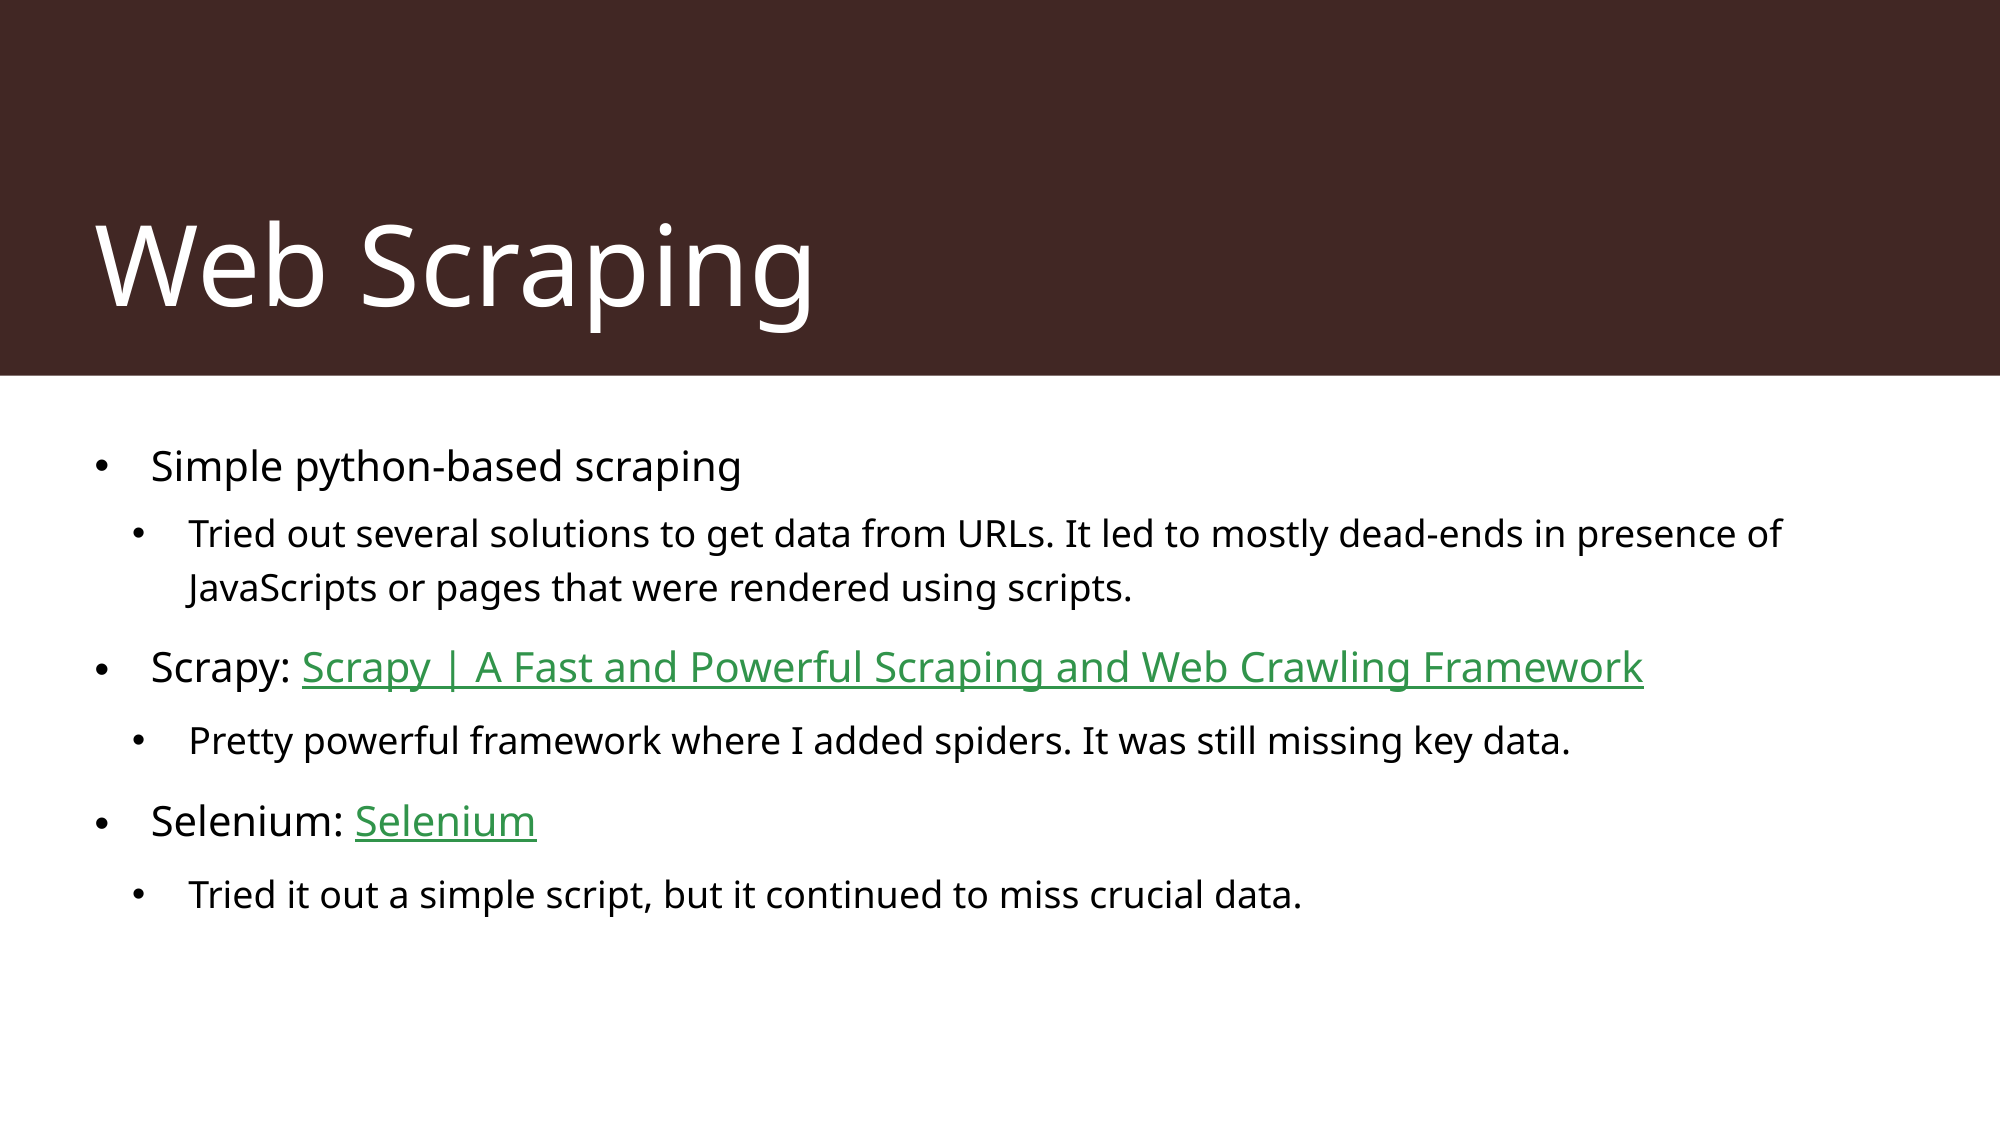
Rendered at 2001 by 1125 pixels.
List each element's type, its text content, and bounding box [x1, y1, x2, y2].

title Web Scraping [79, 59, 1863, 337]
list Simple python-based scraping Tried out several solutions to get data from URLs. It led to mostly dead-ends in presence of JavaScripts or pages that were rendered using scripts. Scrapy: Scrapy | A Fast and Powerful Scraping and Web Crawling Framework Pretty powerful framework where I added spiders. It was still missing key data. Selenium: Selenium Tried it out a simple script, but it continued to miss crucial data. [79, 422, 1863, 1014]
